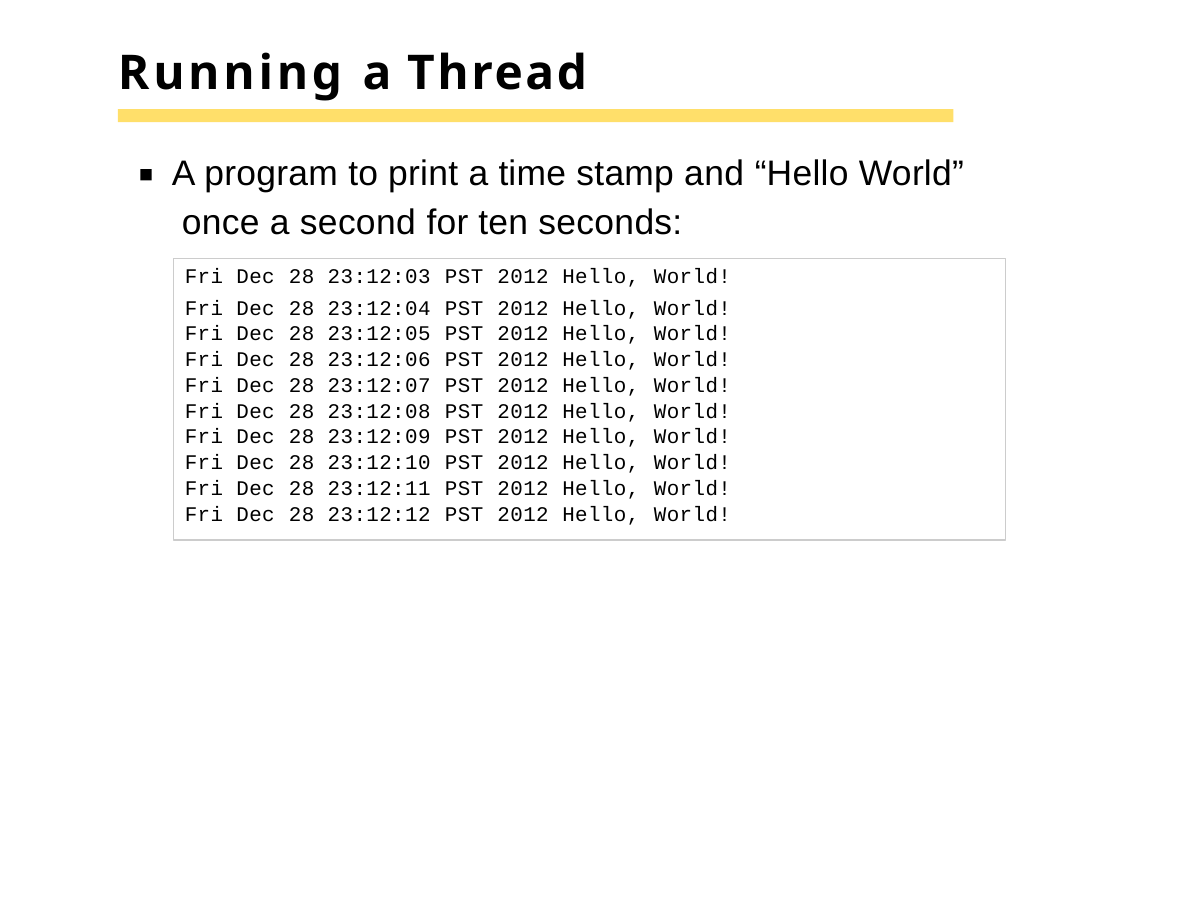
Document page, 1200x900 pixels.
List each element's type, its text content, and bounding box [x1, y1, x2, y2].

table_cell 2012 [491, 400, 556, 426]
text_box [173, 258, 1006, 541]
table_cell 23:12:06 [321, 349, 439, 375]
table_cell World! [647, 297, 735, 323]
table_header Fri [174, 266, 230, 297]
table_cell 28 [282, 375, 321, 400]
table_cell World! [647, 426, 735, 452]
table_cell 2012 [491, 426, 556, 452]
table_cell World! [647, 478, 735, 503]
table_cell PST [439, 452, 491, 478]
table_cell 23:12:11 [321, 478, 439, 503]
table_cell Hello, [556, 400, 647, 426]
table_cell Fri [174, 400, 230, 426]
table_cell World! [647, 349, 735, 375]
table_cell Hello, [556, 503, 647, 534]
table_cell 23:12:04 [321, 297, 439, 323]
table_cell 28 [282, 426, 321, 452]
table_header PST [439, 266, 491, 297]
table_cell Hello, [556, 323, 647, 349]
table_cell Dec [230, 375, 282, 400]
table_cell Hello, [556, 426, 647, 452]
table_cell Hello, [556, 349, 647, 375]
table_cell Dec [230, 426, 282, 452]
table_cell 2012 [491, 323, 556, 349]
table_cell World! [647, 375, 735, 400]
table_cell 2012 [491, 503, 556, 534]
table_header 28 [282, 266, 321, 297]
table_cell World! [647, 400, 735, 426]
table_cell 28 [282, 297, 321, 323]
table_cell Fri [174, 478, 230, 503]
table_cell Dec [230, 503, 282, 534]
table_cell Fri [174, 349, 230, 375]
text_box A program to print a time stamp and “Hello World” once a second for ten seconds: [169, 142, 970, 242]
table_cell Fri [174, 452, 230, 478]
table_cell Hello, [556, 478, 647, 503]
text_box [140, 169, 152, 181]
table_cell PST [439, 375, 491, 400]
table_cell 2012 [491, 349, 556, 375]
table_cell 23:12:10 [321, 452, 439, 478]
table_cell Hello, [556, 375, 647, 400]
table_cell 23:12:07 [321, 375, 439, 400]
table_cell Dec [230, 478, 282, 503]
table_cell PST [439, 426, 491, 452]
table_cell 28 [282, 323, 321, 349]
table_cell 23:12:09 [321, 426, 439, 452]
table_cell 28 [282, 478, 321, 503]
table_cell Hello, [556, 297, 647, 323]
table_header 2012 [491, 266, 556, 297]
table_cell PST [439, 503, 491, 534]
table_header Hello, [556, 266, 647, 297]
table_header World! [647, 266, 735, 297]
table_cell World! [647, 323, 735, 349]
table_cell 2012 [491, 478, 556, 503]
table_cell Fri [174, 297, 230, 323]
table_cell Hello, [556, 452, 647, 478]
table_cell PST [439, 478, 491, 503]
table_cell PST [439, 297, 491, 323]
table_cell Fri [174, 375, 230, 400]
table_cell 28 [282, 503, 321, 534]
table_cell PST [439, 400, 491, 426]
table_cell 2012 [491, 297, 556, 323]
table_cell World! [647, 503, 735, 534]
table_cell PST [439, 323, 491, 349]
title Running a Thread [34, 41, 1166, 193]
table_cell PST [439, 349, 491, 375]
table_cell 23:12:08 [321, 400, 439, 426]
table_cell 28 [282, 452, 321, 478]
table_cell 28 [282, 400, 321, 426]
table_cell Fri [174, 503, 230, 534]
table_cell Dec [230, 452, 282, 478]
table_cell 2012 [491, 452, 556, 478]
table_header 23:12:03 [321, 266, 439, 297]
table_header Dec [230, 266, 282, 297]
table_cell Dec [230, 297, 282, 323]
table_cell Fri [174, 323, 230, 349]
table_cell Dec [230, 400, 282, 426]
table_cell World! [647, 452, 735, 478]
table_cell 23:12:05 [321, 323, 439, 349]
table_cell Dec [230, 349, 282, 375]
table_cell 23:12:12 [321, 503, 439, 534]
table_cell 28 [282, 349, 321, 375]
table_cell Fri [174, 426, 230, 452]
table_cell 2012 [491, 375, 556, 400]
table_cell Dec [230, 323, 282, 349]
